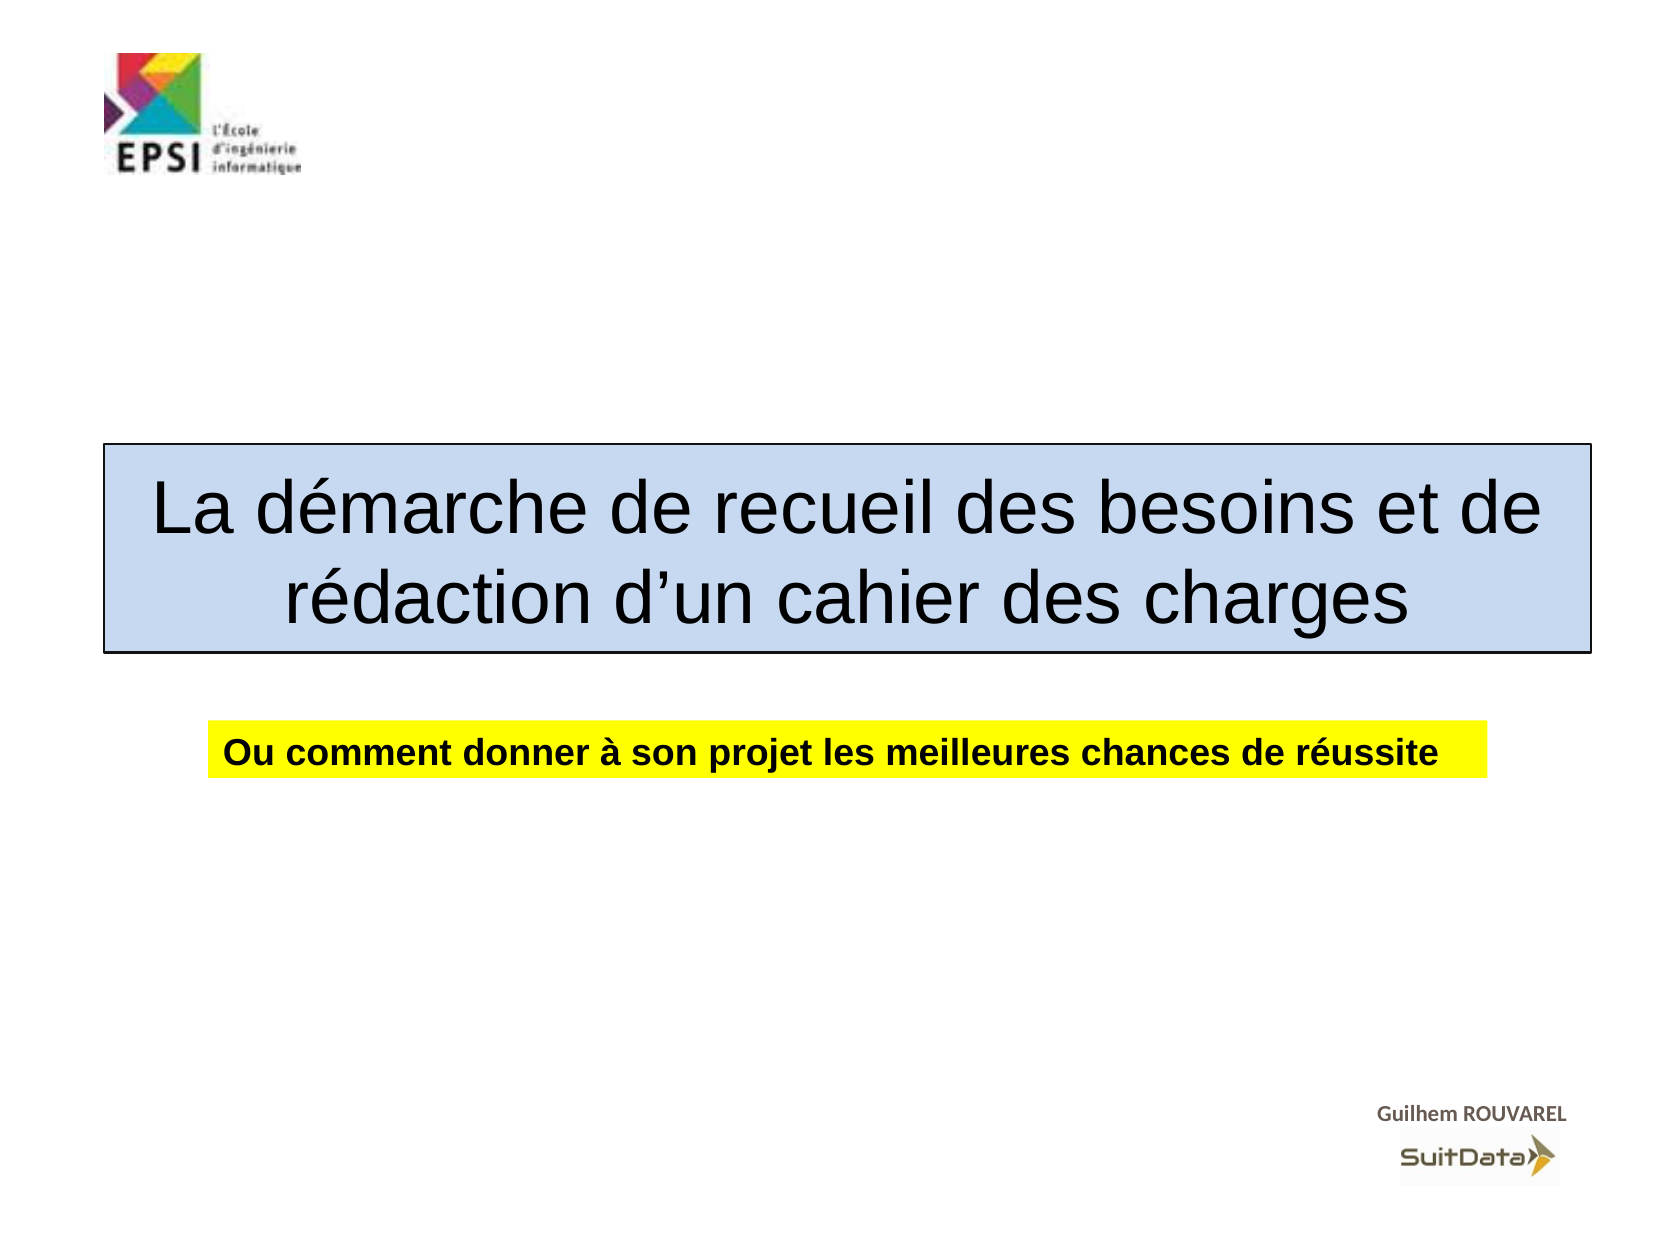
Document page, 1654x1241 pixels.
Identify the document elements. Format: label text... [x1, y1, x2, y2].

picture [1399, 1127, 1560, 1186]
text_box La démarche de recueil des besoins et de rédaction d’un cahier des charges [104, 444, 1592, 653]
text_box Guilhem ROUVAREL [1339, 1091, 1605, 1149]
picture [103, 53, 301, 176]
text_box Ou comment donner à son projet les meilleures chances de réussite [208, 720, 1488, 778]
